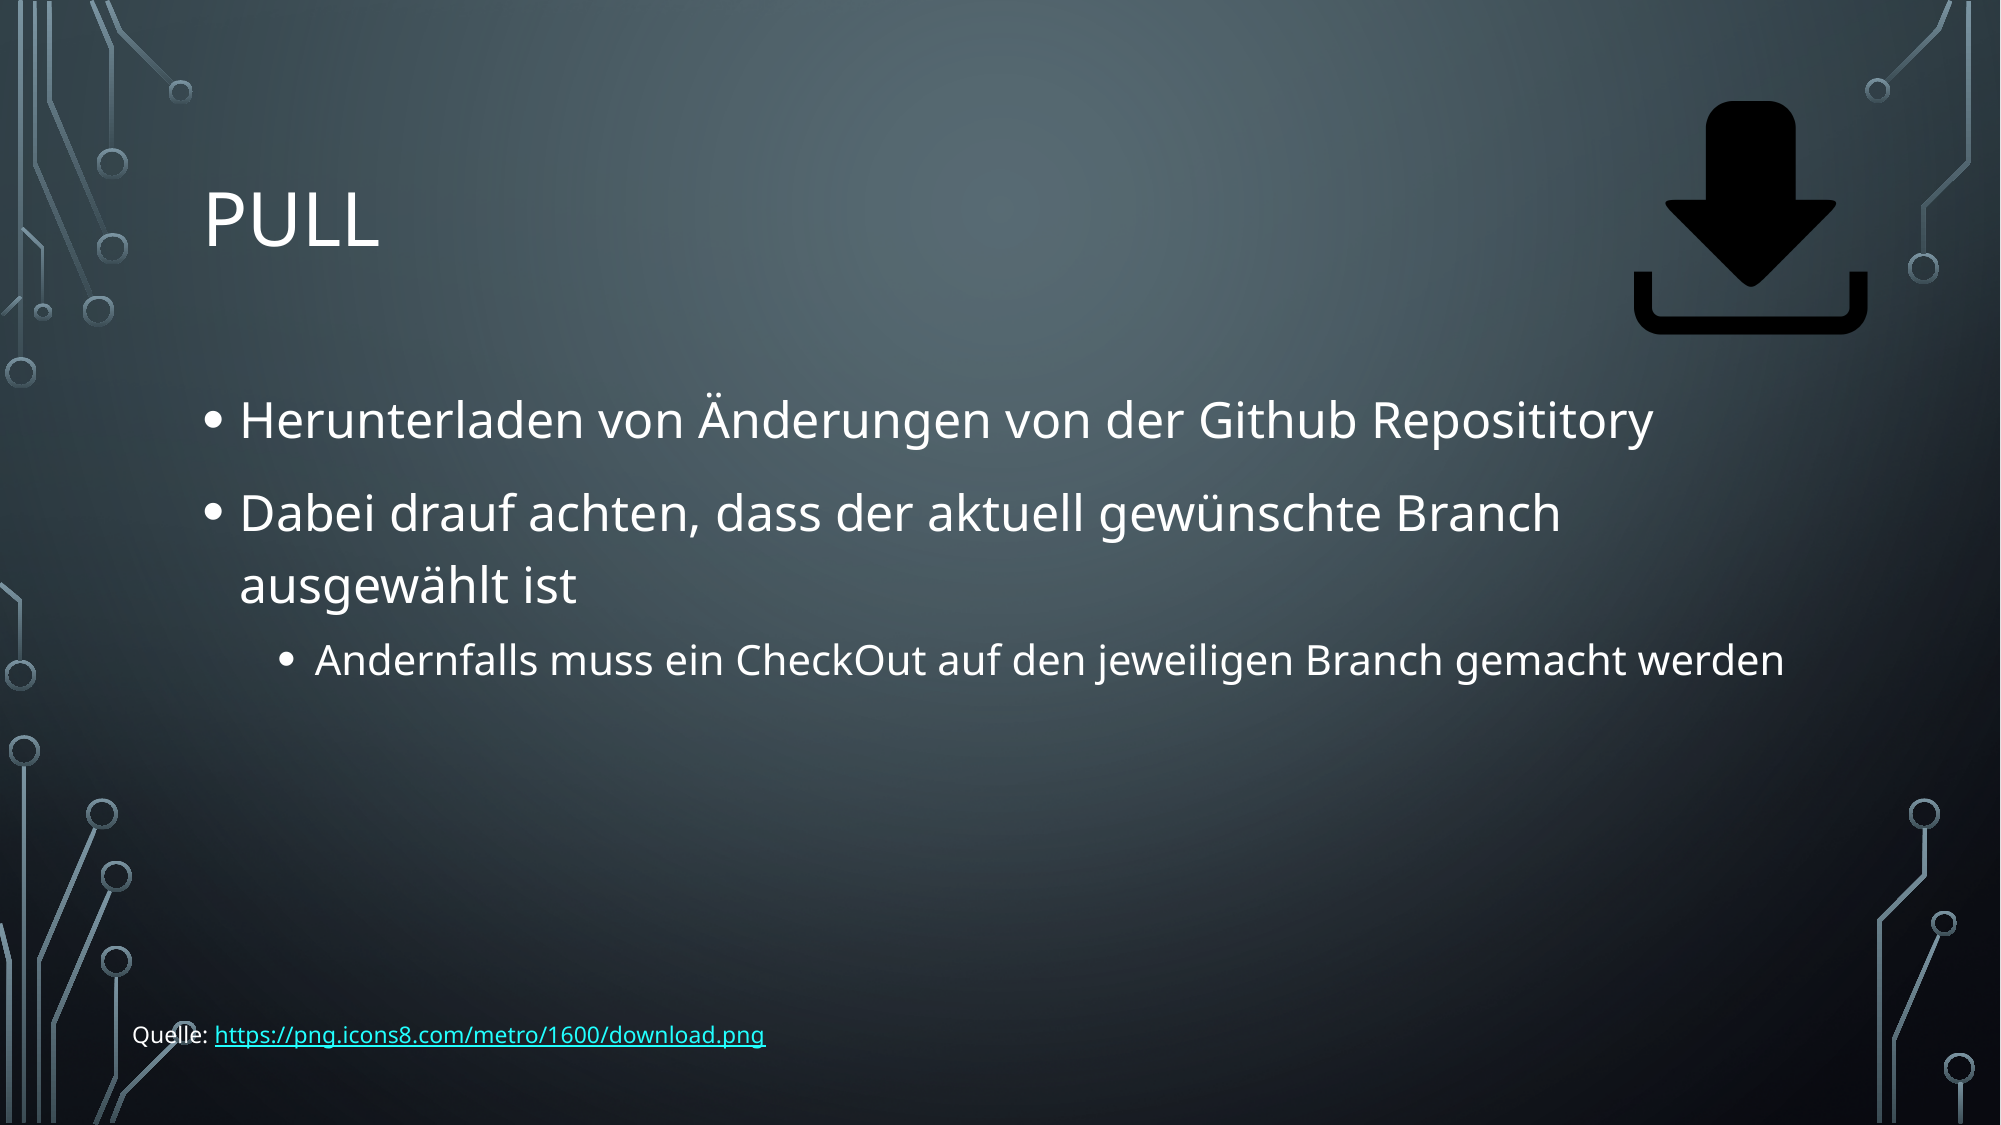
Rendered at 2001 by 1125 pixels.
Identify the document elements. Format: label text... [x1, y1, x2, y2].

list Herunterladen von Änderungen von der Github Reposititory Dabei drauf achten, dass der aktuell gewünschte Branch ausgewählt ist Andernfalls muss ein CheckOut auf den jeweiligen Branch gemacht werden [187, 369, 1813, 950]
picture [1634, 100, 1871, 338]
text_box Quelle: https://png.icons8.com/metro/1600/download.png [117, 1012, 787, 1059]
title Pull [187, 101, 1813, 344]
